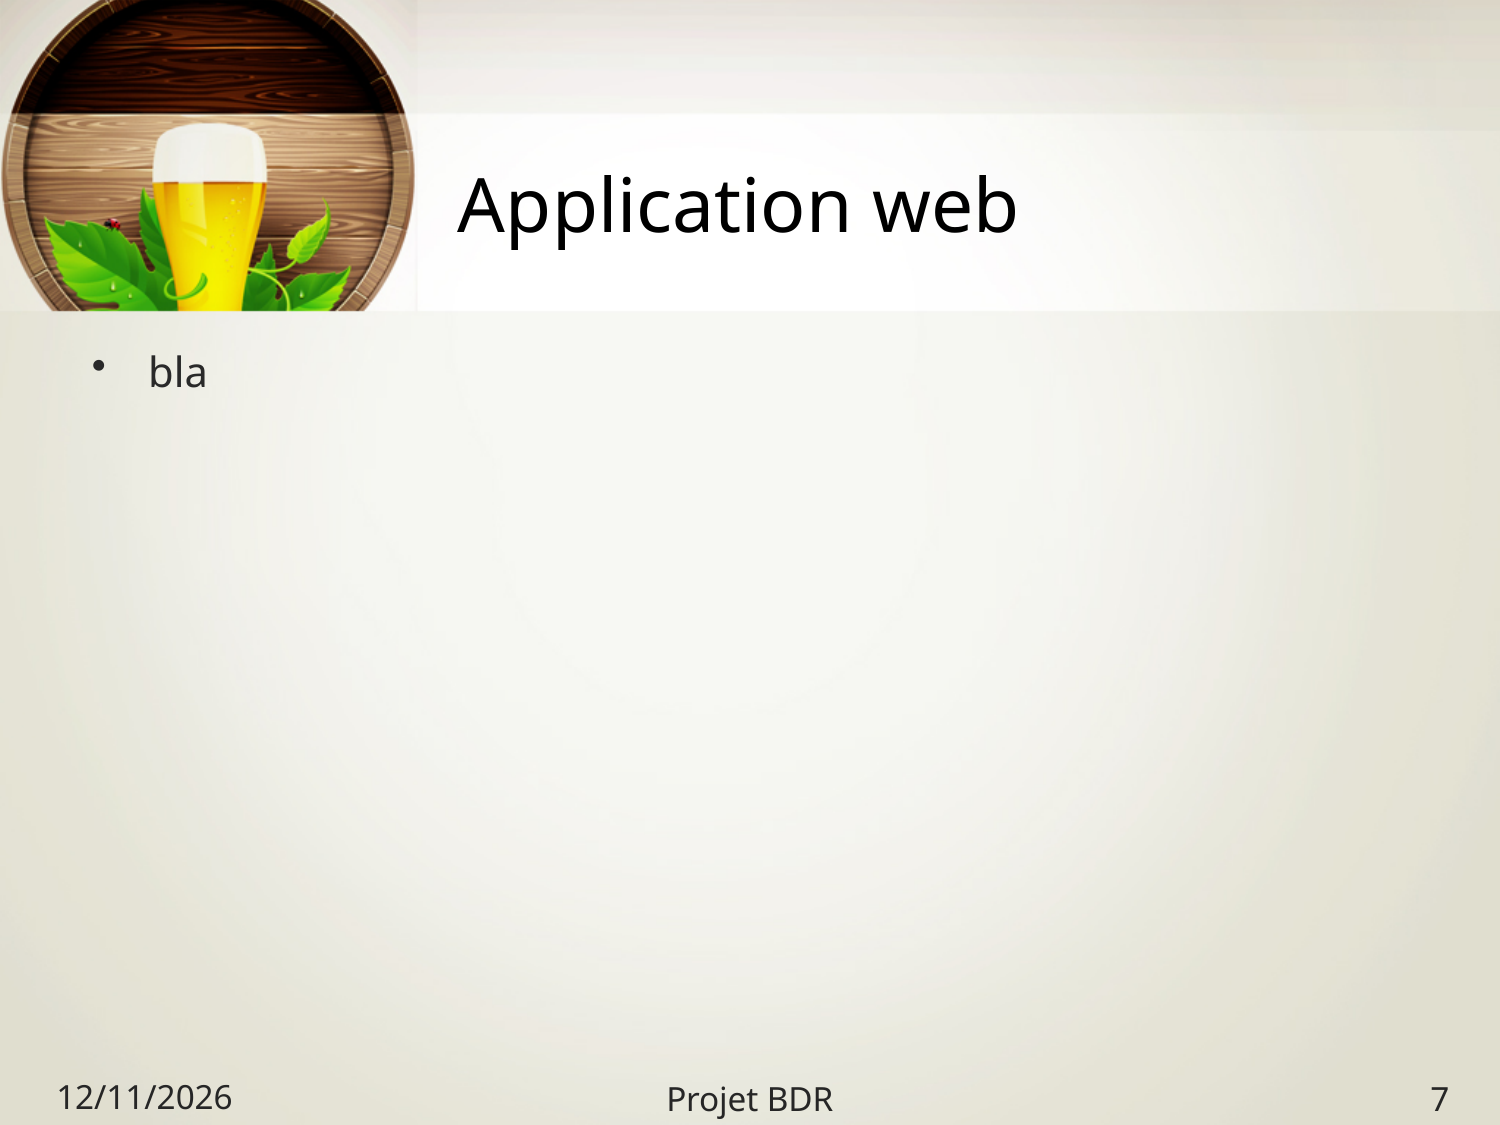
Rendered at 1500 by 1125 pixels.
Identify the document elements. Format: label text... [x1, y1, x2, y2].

list bla [76, 338, 1424, 1061]
picture [0, 0, 1500, 1125]
text_box Projet BDR [446, 1070, 1054, 1120]
title Application web [442, 102, 1423, 303]
text_box 7 [1381, 1070, 1465, 1120]
text_box 23/01/2023 [41, 1068, 314, 1119]
